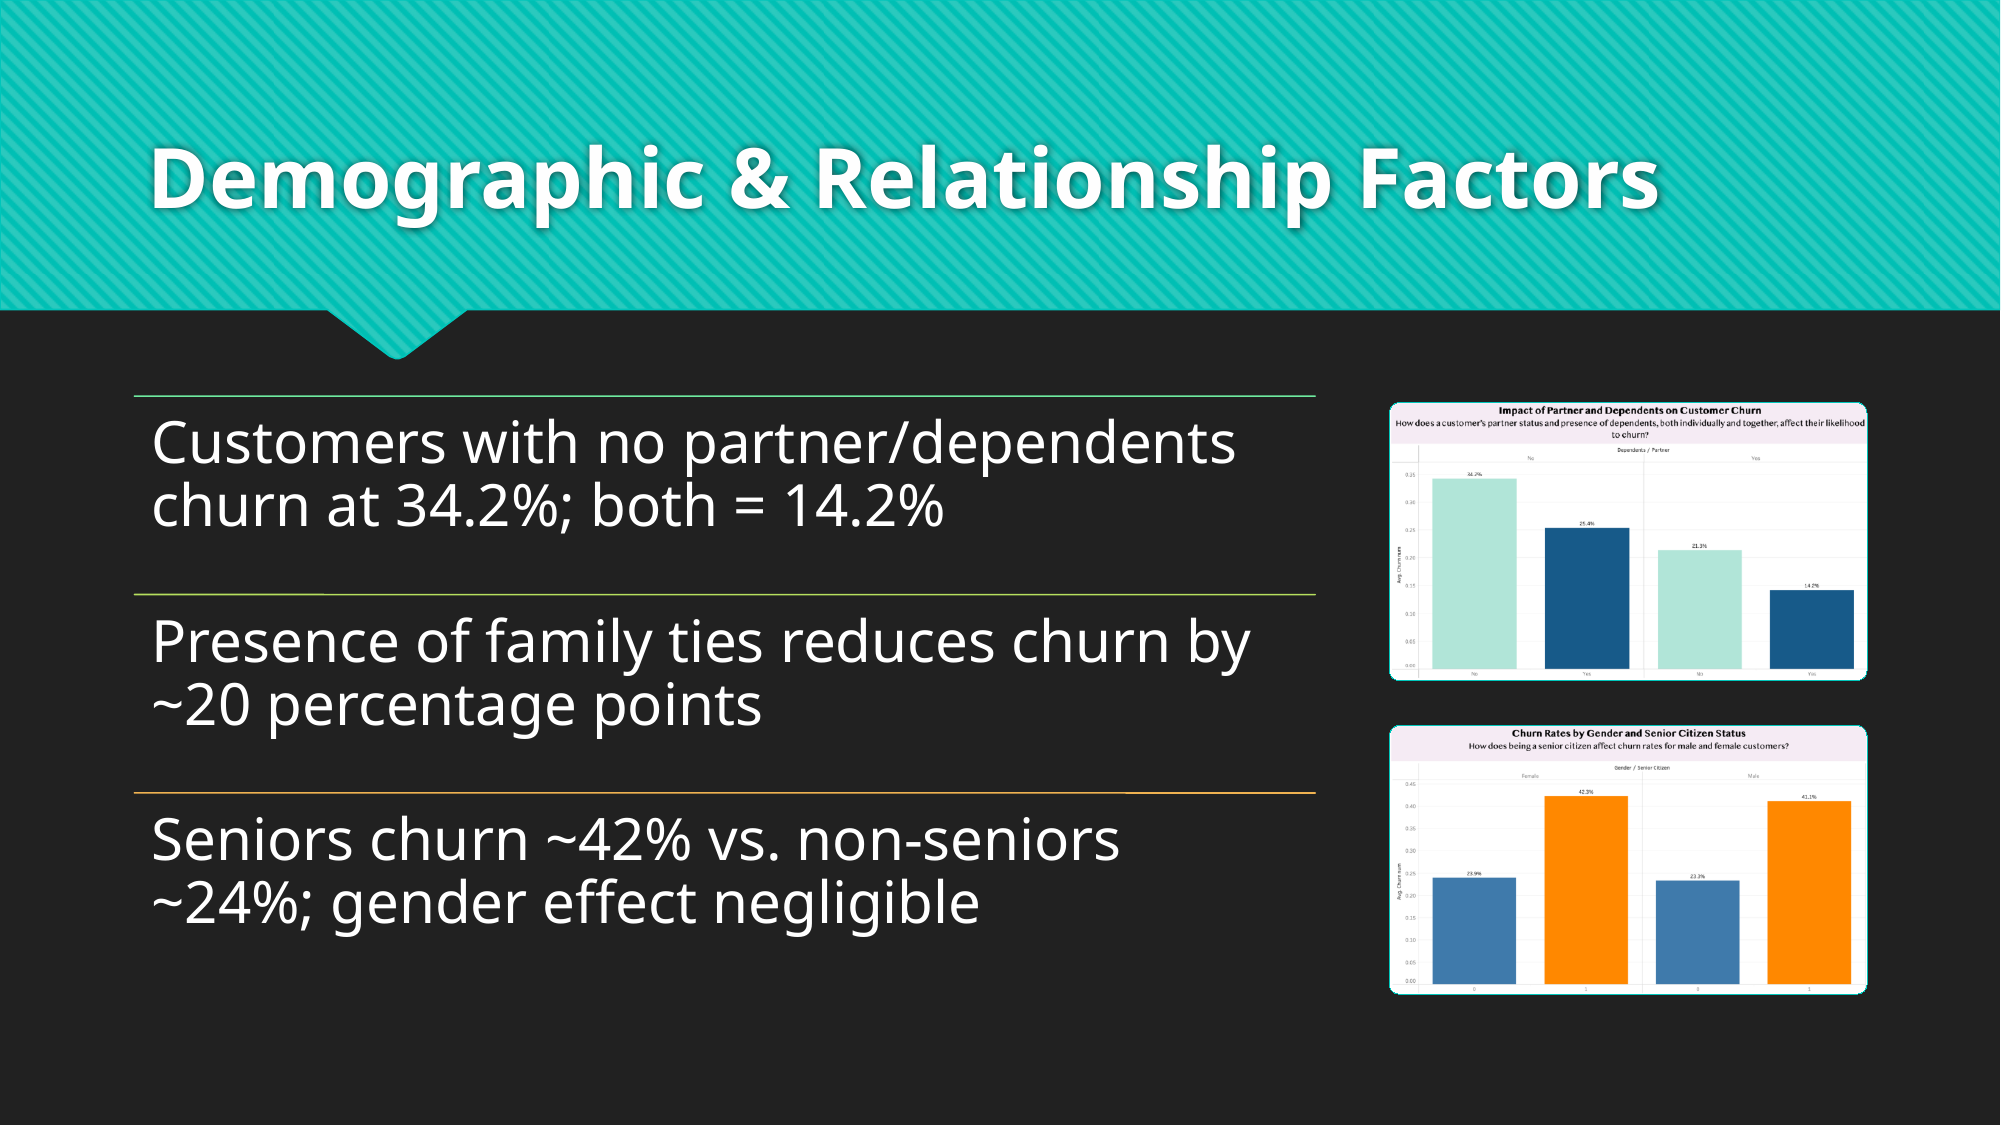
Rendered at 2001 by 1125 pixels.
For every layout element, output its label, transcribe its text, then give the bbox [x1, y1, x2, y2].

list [133, 395, 1316, 992]
picture [1388, 402, 1868, 681]
picture [1388, 725, 1868, 995]
title Demographic & Relationship Factors [132, 73, 1868, 233]
